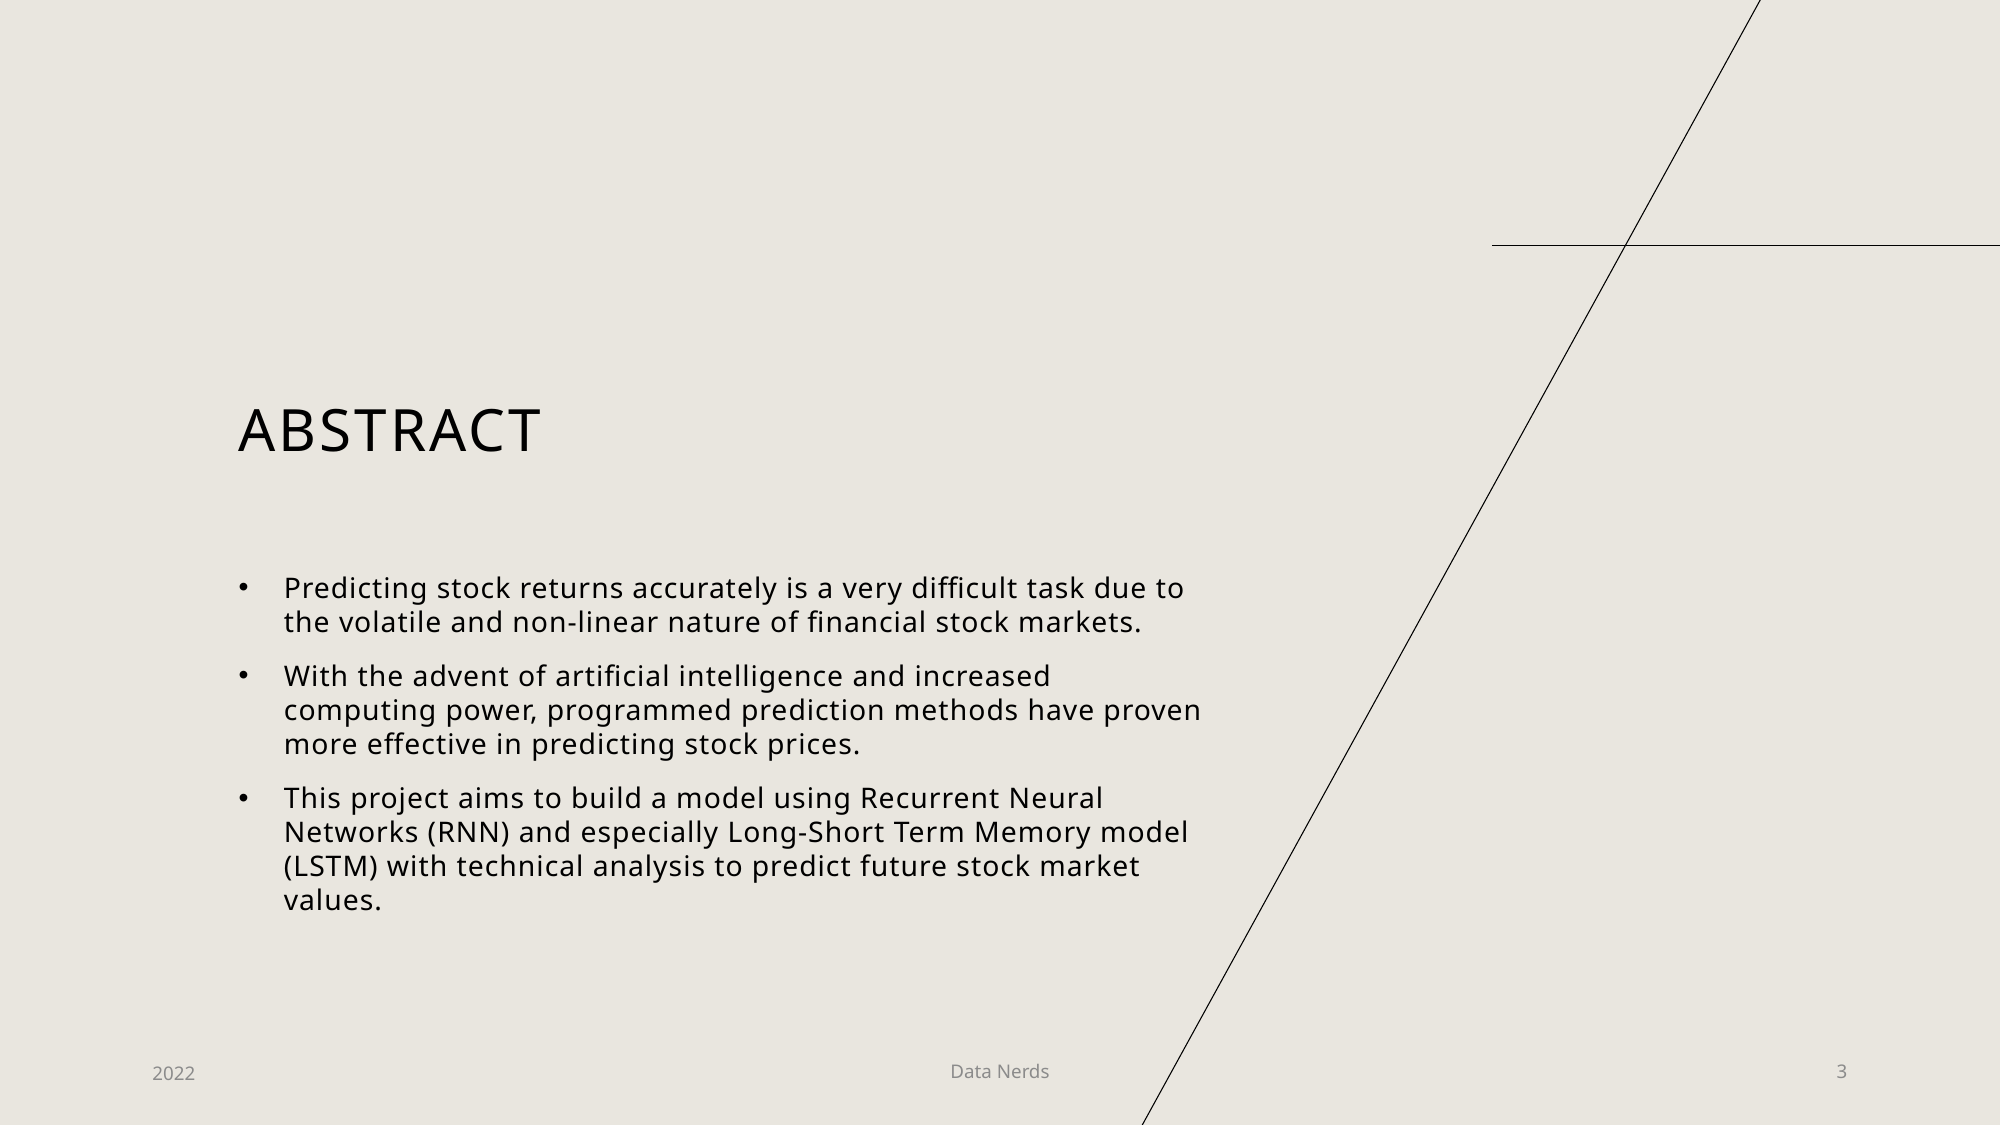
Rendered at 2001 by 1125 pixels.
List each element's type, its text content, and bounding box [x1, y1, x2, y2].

title Abstract [223, 274, 1062, 472]
list Predicting stock returns accurately is a very difficult task due to the volatile and non-linear nature of financial stock markets. With the advent of artificial intelligence and increased computing power, programmed prediction methods have proven more effective in predicting stock prices. This project aims to build a model using Recurrent Neural Networks (RNN) and especially Long-Short Term Memory model (LSTM) with technical analysis to predict future stock market values. [223, 562, 1223, 952]
slide_number 2022 [137, 1042, 588, 1103]
slide_number 3 [1412, 1042, 1863, 1103]
footer Data Nerds [857, 1042, 1143, 1103]
